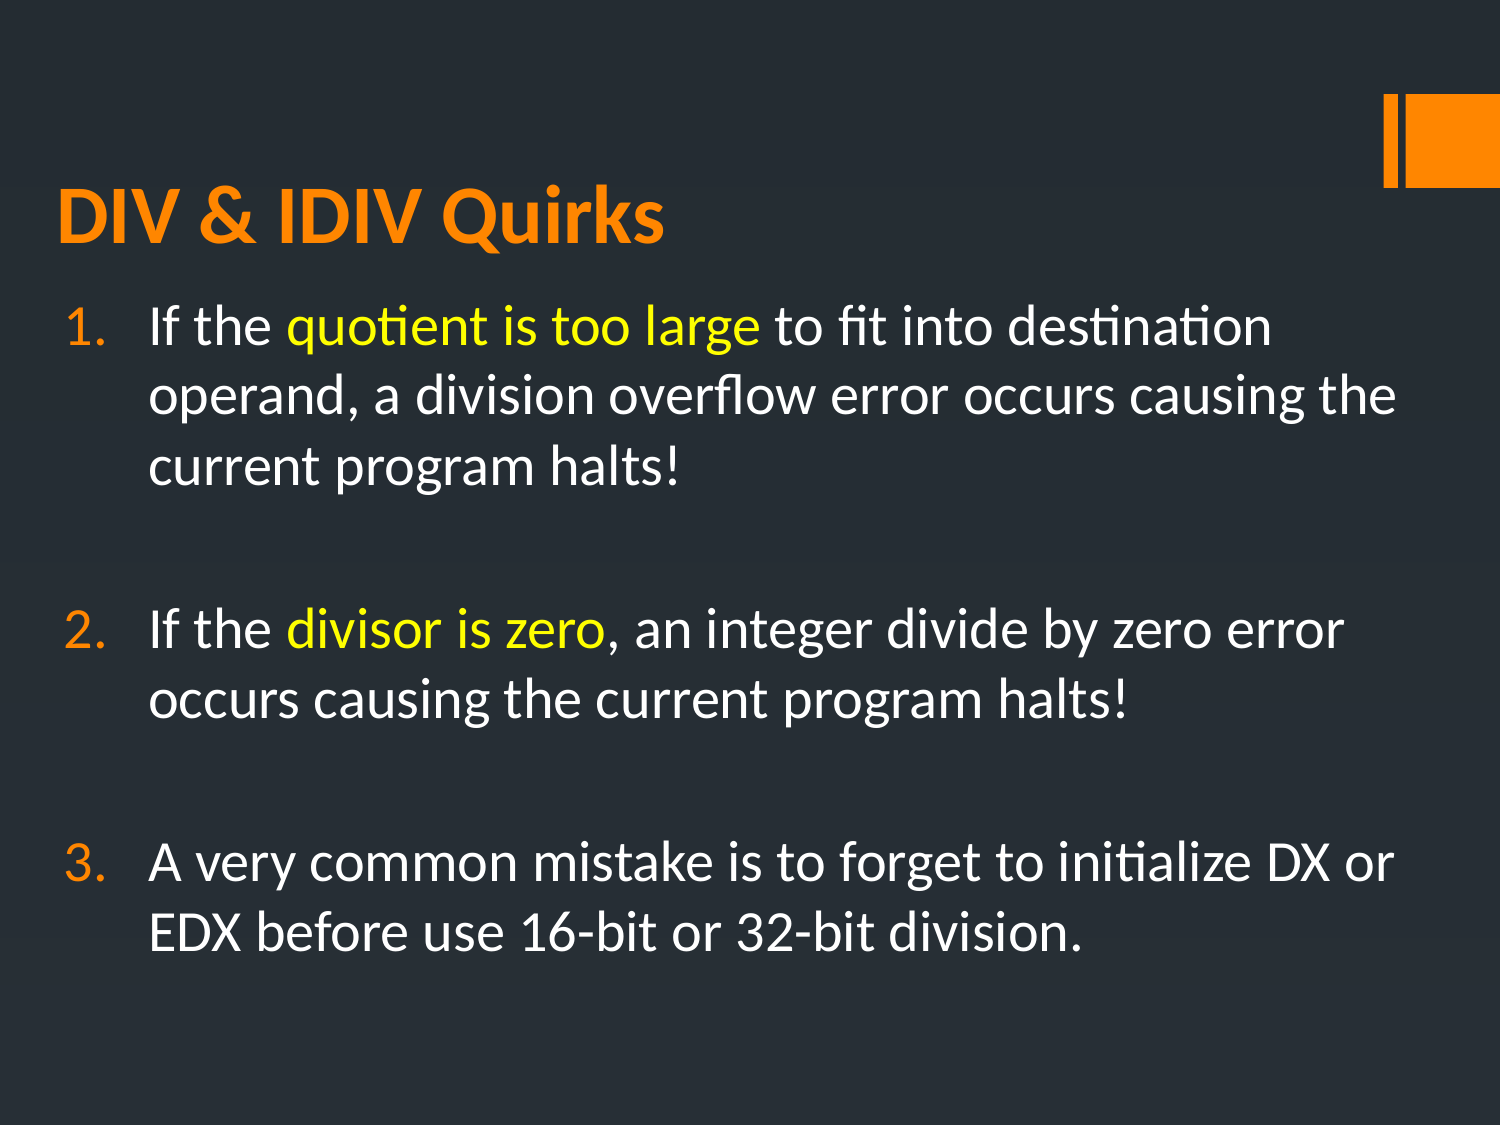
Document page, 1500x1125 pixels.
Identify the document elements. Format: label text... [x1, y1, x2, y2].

list If the quotient is too large to fit into destination operand, a division overflow error occurs causing the current program halts! If the divisor is zero, an integer divide by zero error occurs causing the current program halts! A very common mistake is to forget to initialize DX or EDX before use 16-bit or 32-bit division. [41, 279, 1471, 1071]
title DIV & IDIV Quirks [41, 78, 1360, 268]
